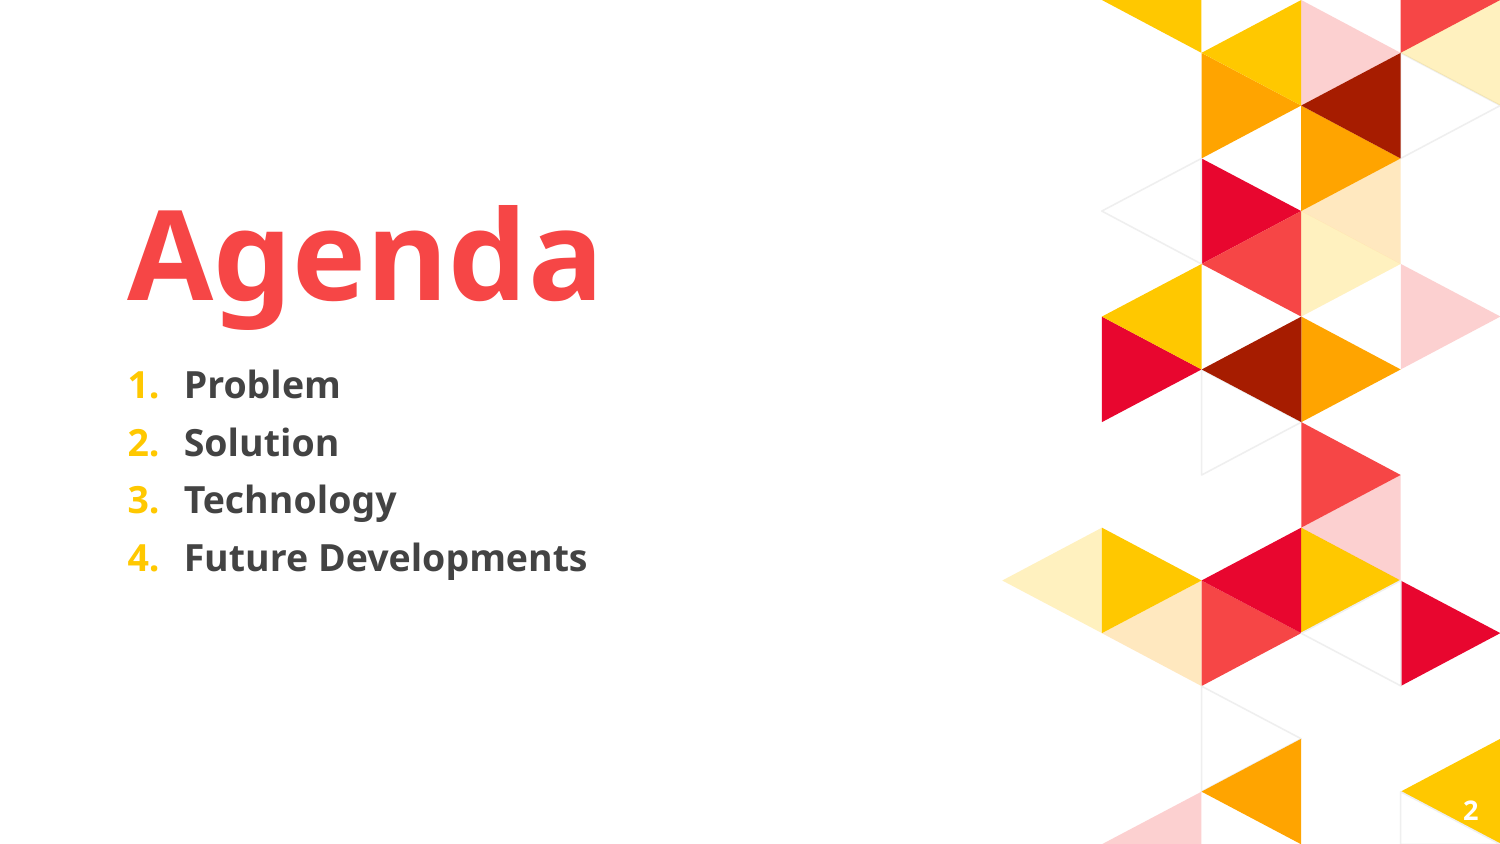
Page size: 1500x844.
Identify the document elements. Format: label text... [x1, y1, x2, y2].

subtitle Problem Solution Technology Future Developments [112, 346, 762, 770]
title Agenda [112, 184, 762, 341]
slide_number 2 [1403, 779, 1494, 844]
